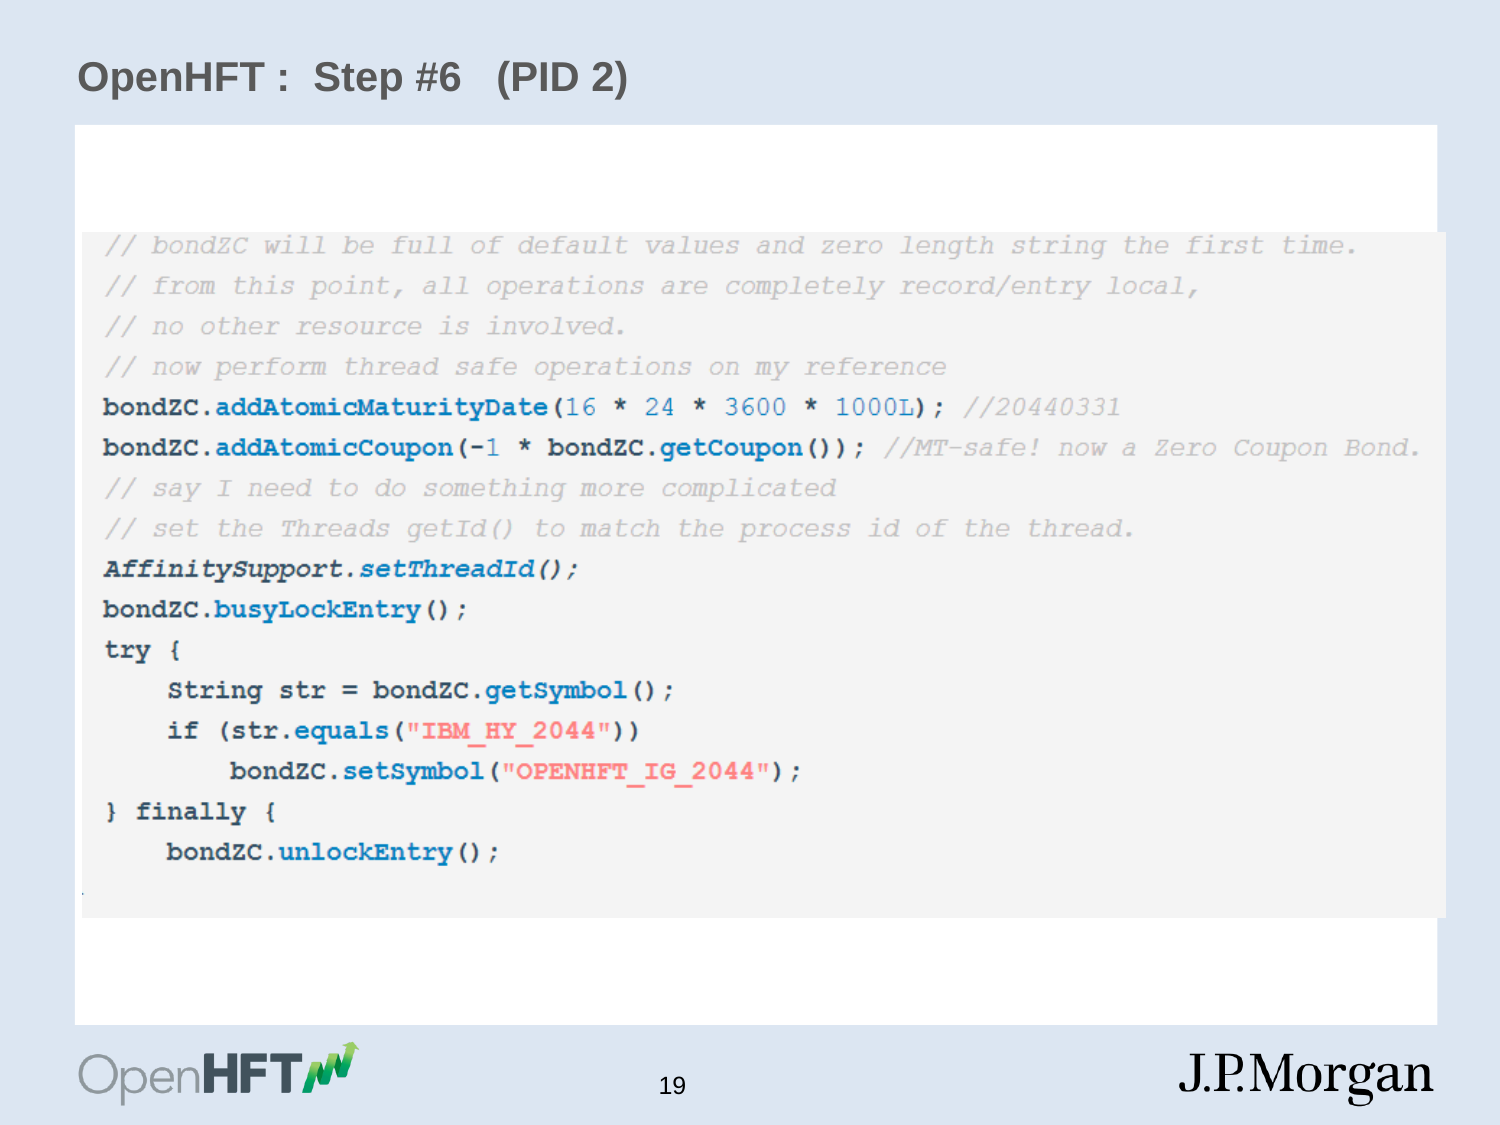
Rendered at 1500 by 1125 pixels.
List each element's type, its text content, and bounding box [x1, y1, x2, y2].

text_box 19 [643, 1062, 744, 1108]
picture [75, 124, 1446, 1125]
picture [1162, 1040, 1450, 1113]
text_box OpenHFT : Step #6 (PID 2) [62, 24, 1425, 125]
